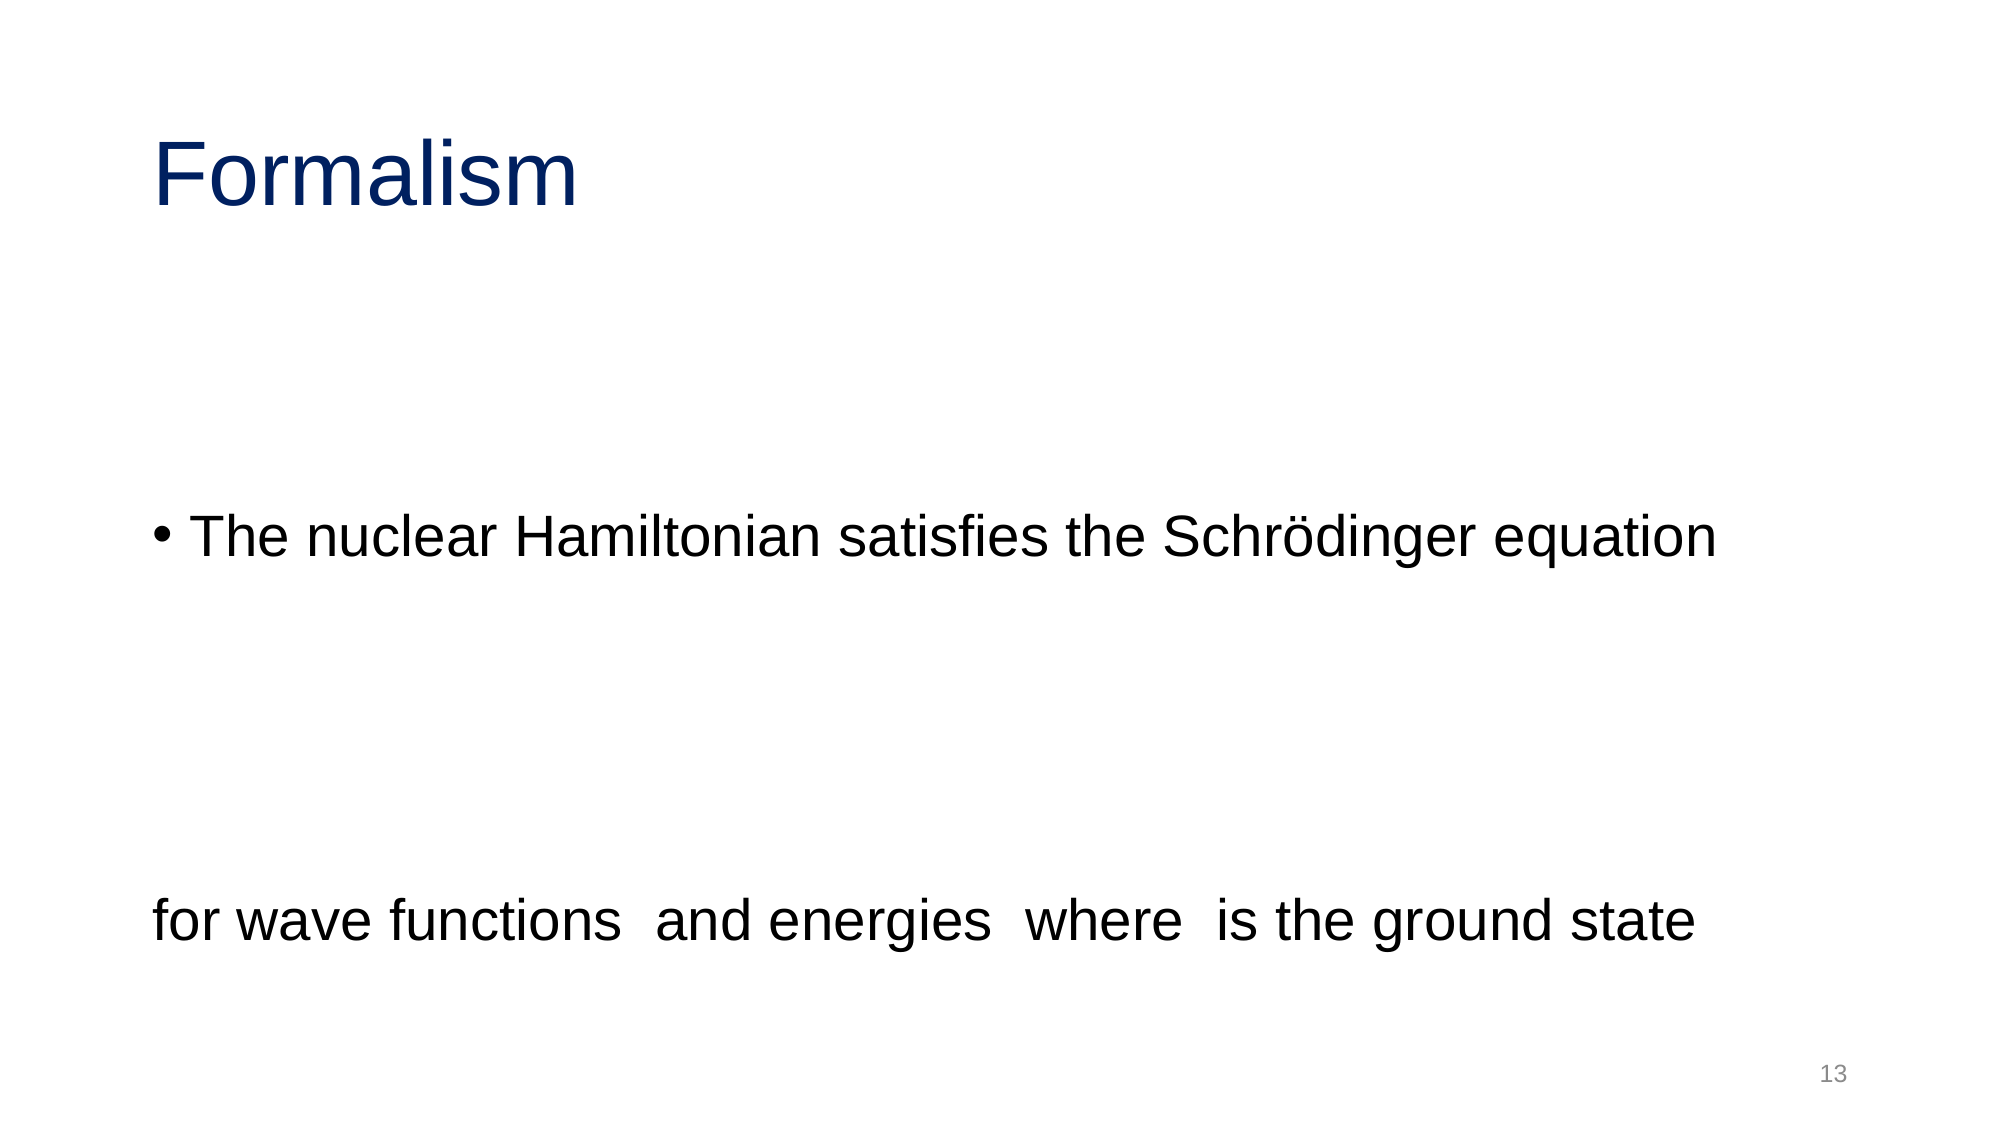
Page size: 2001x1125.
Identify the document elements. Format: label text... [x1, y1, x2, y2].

slide_number 13 [1412, 1042, 1863, 1103]
title Formalism [137, 59, 1863, 278]
